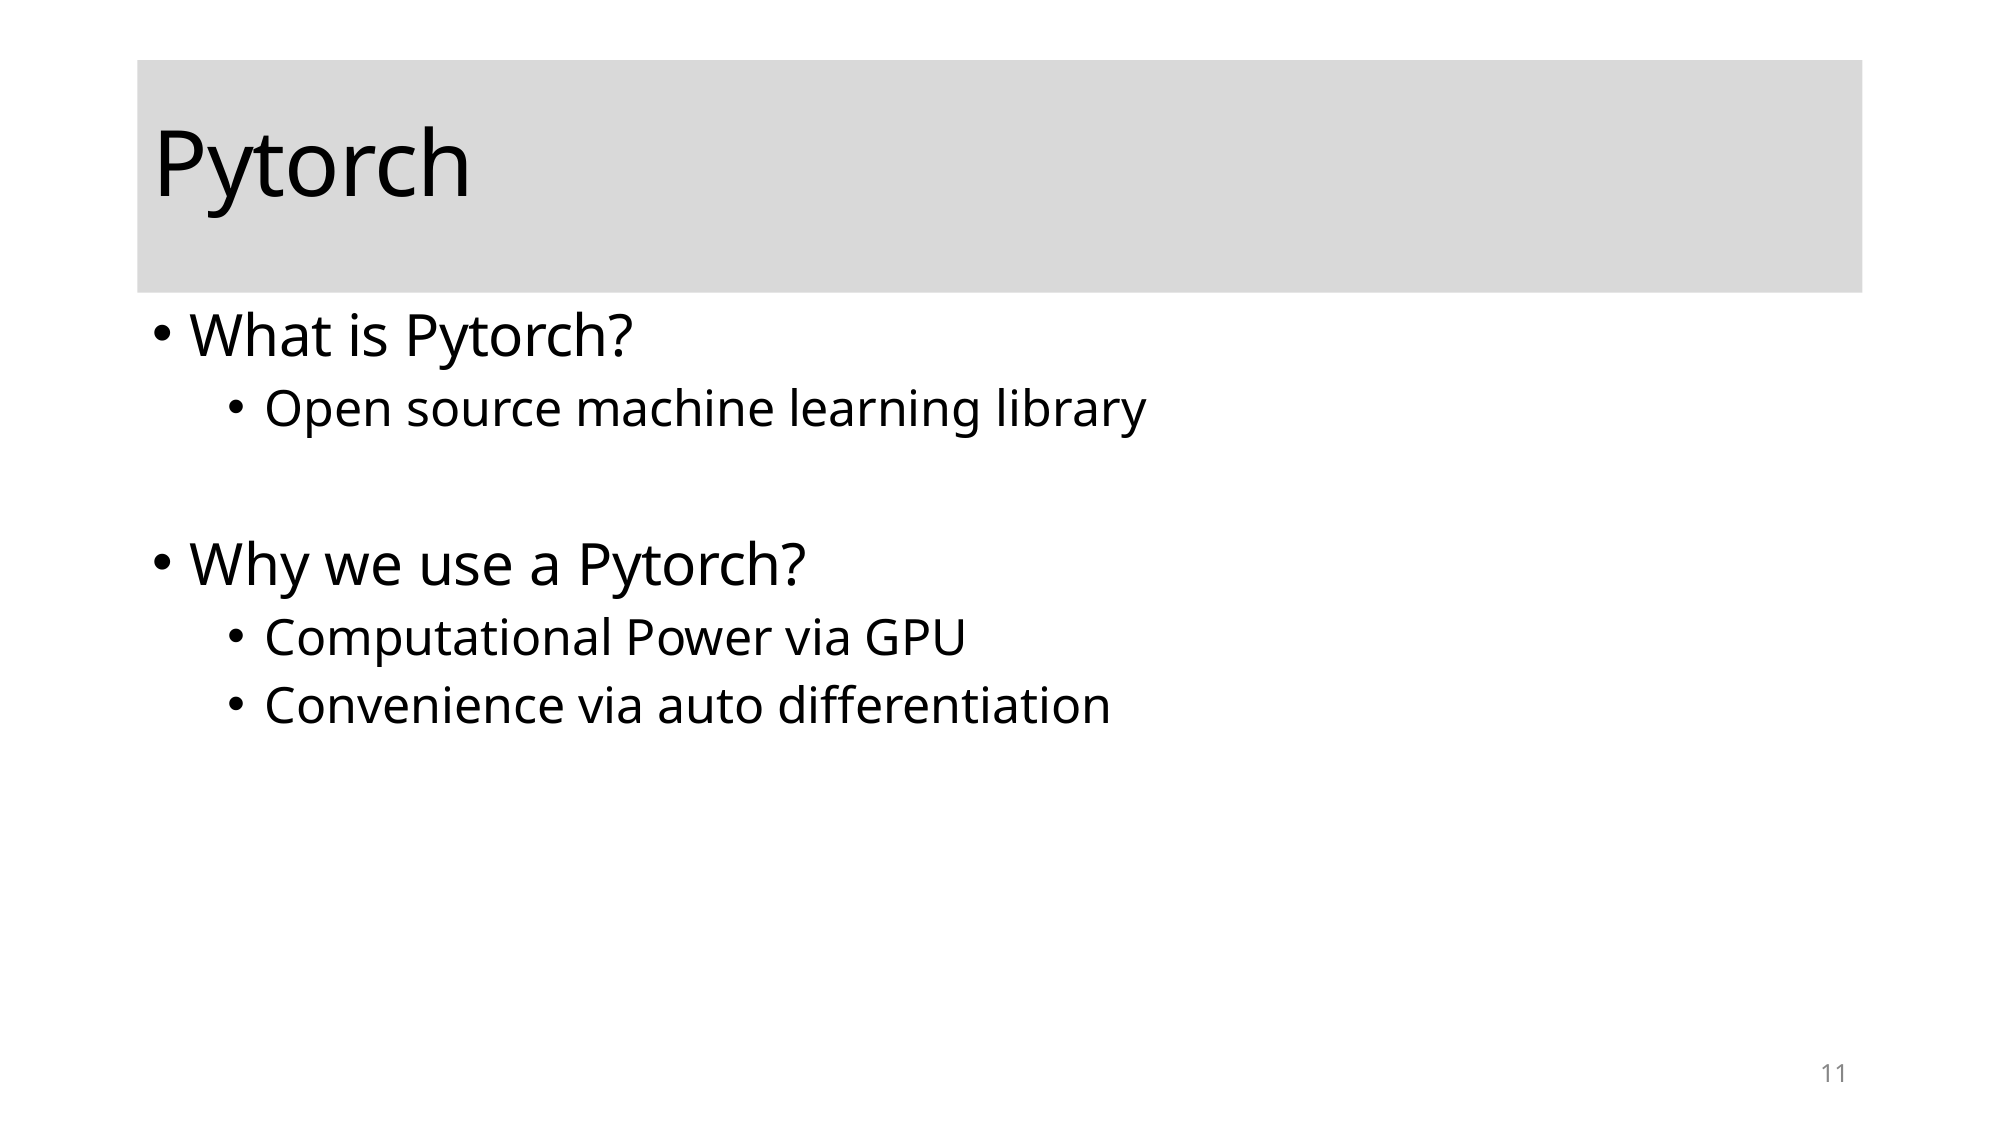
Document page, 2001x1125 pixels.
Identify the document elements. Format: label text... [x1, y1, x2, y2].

slide_number 11 [1816, 1052, 1853, 1125]
title Pytorch [137, 60, 1863, 293]
text_box What is Pytorch? Open source machine learning library Why we use a Pytorch? Computational Power via GPU Convenience via auto differentiation [150, 285, 1823, 734]
